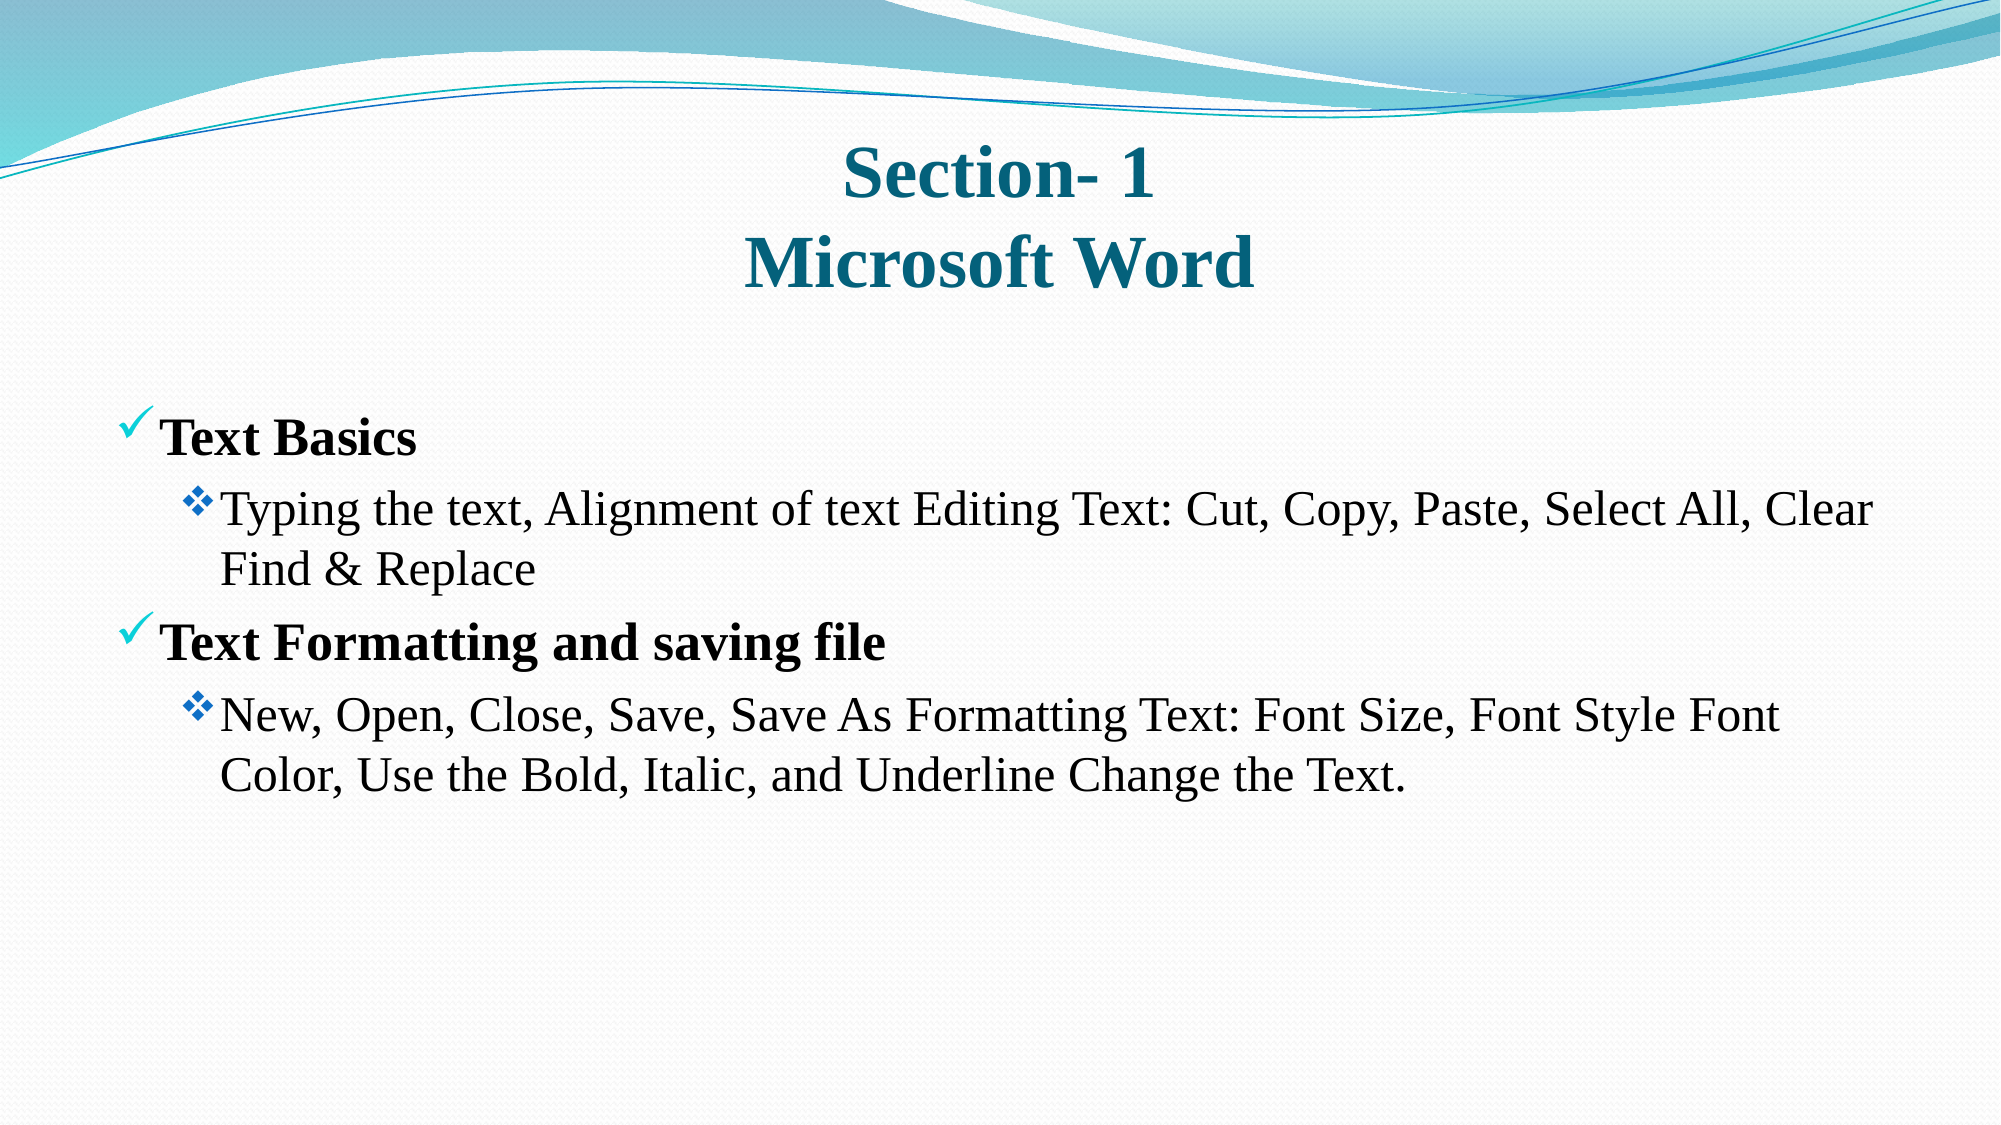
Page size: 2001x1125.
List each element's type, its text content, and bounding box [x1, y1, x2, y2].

title Section- 1 Microsoft Word [99, 115, 1900, 303]
list Text Basics Typing the text, Alignment of text Editing Text: Cut, Copy, Paste, Select All, Clear Find & Replace Text Formatting and saving file New, Open, Close, Save, Save As Formatting Text: Font Size, Font Style Font Color, Use the Bold, Italic, and Underline Change the Text. [99, 317, 1900, 1038]
